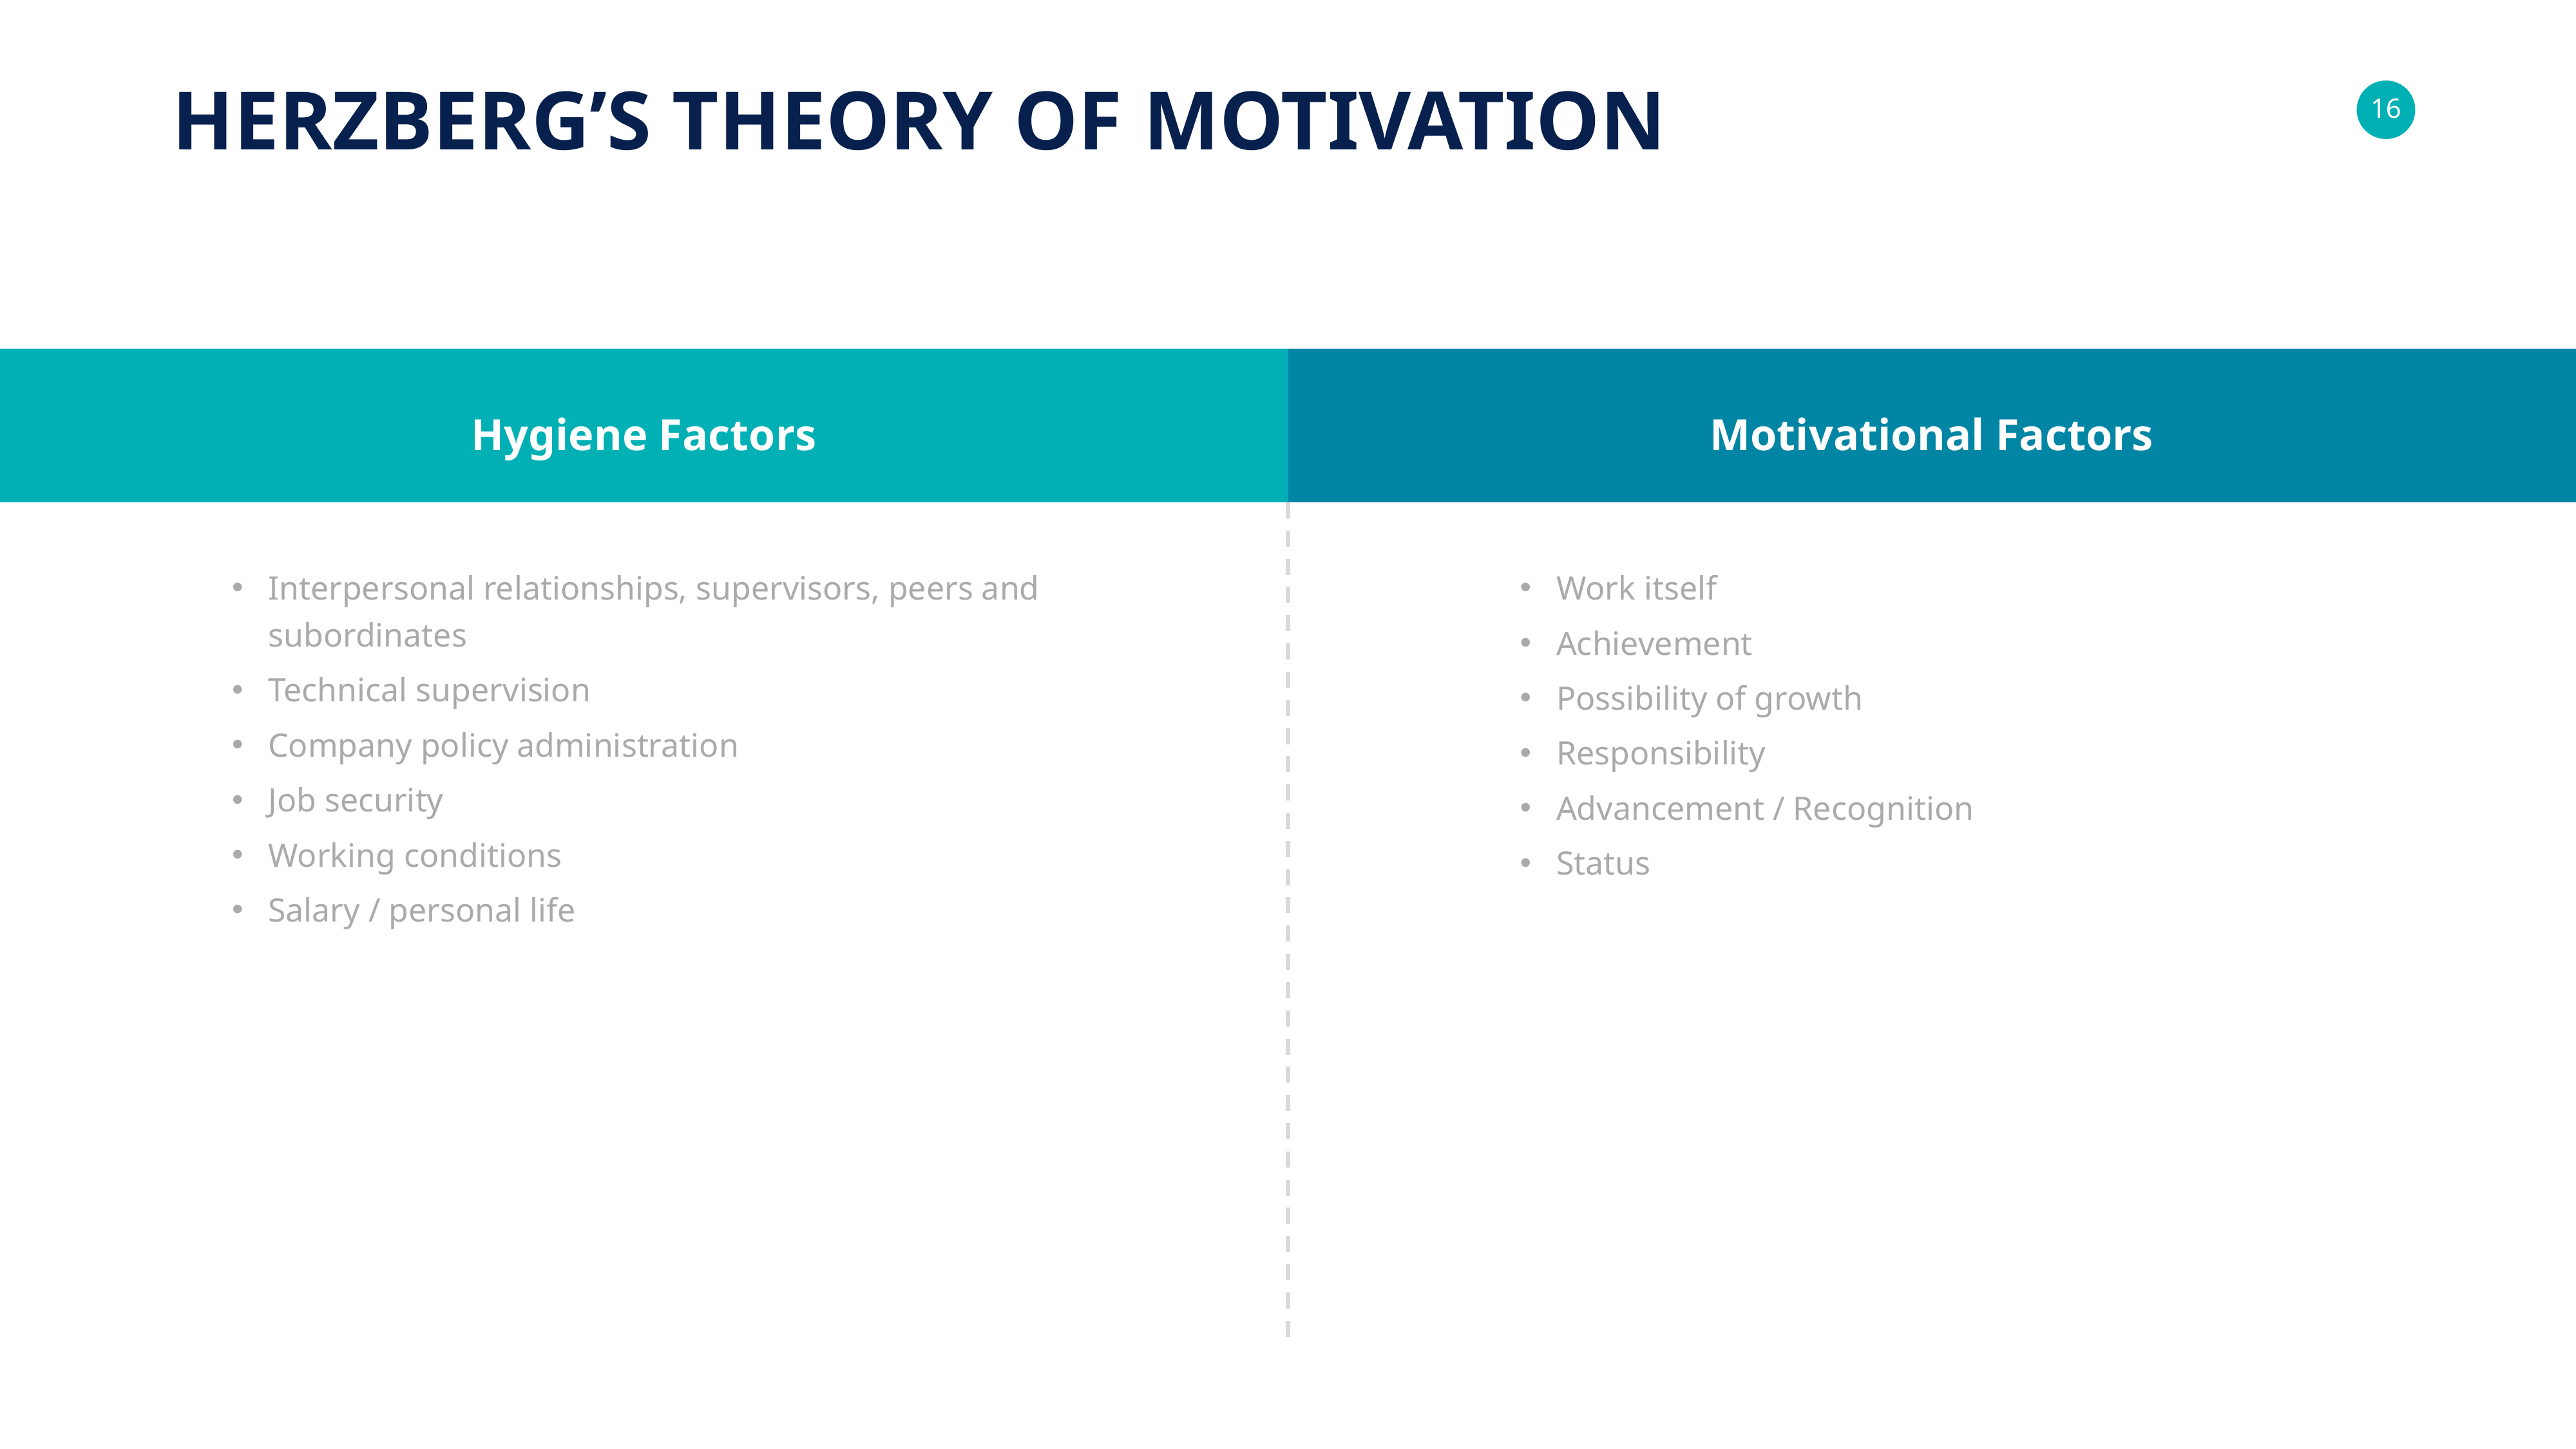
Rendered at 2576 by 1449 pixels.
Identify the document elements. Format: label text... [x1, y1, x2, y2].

text_box [0, 348, 1287, 503]
text_box HERZBERG’S THEORY OF MOTIVATION [163, 64, 1677, 171]
text_box [1287, 348, 2576, 503]
text_box Work itself Achievement Possibility of growth Responsibility Advancement / Recognition Status [1510, 554, 2354, 887]
text_box Interpersonal relationships, supervisors, peers and subordinates Technical supervision Company policy administration Job security Working conditions Salary / personal life [222, 554, 1066, 934]
text_box Hygiene Factors [461, 387, 826, 464]
text_box Motivational Factors [1700, 387, 2164, 464]
